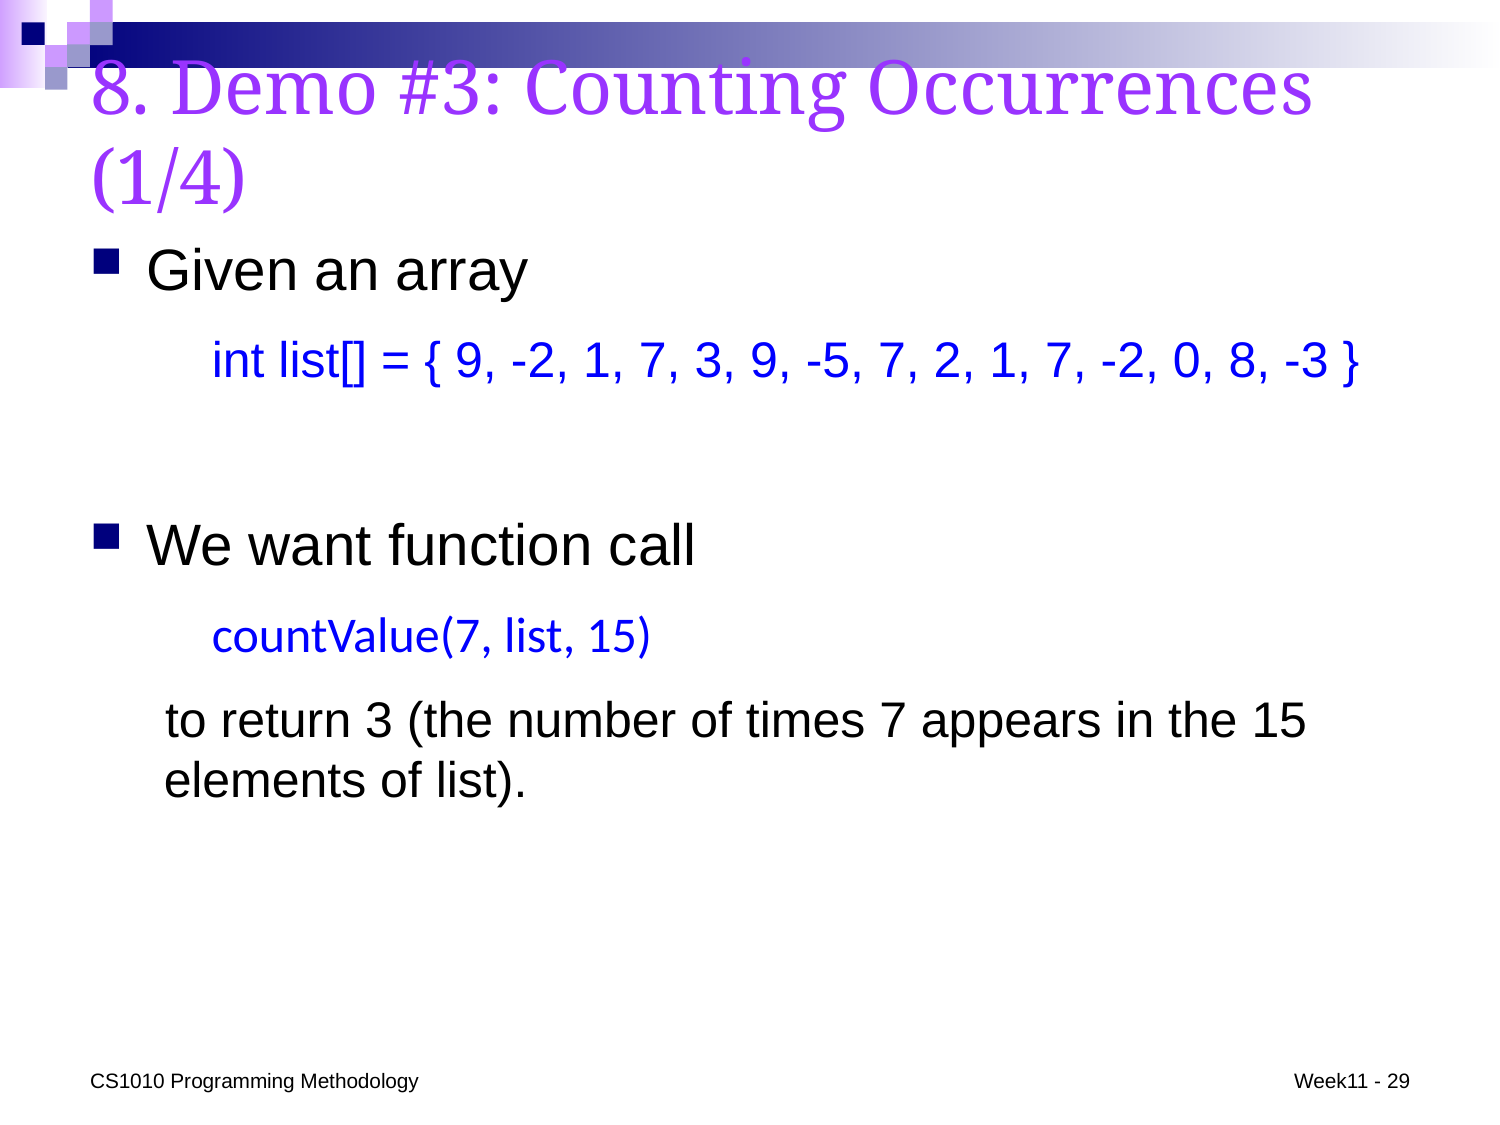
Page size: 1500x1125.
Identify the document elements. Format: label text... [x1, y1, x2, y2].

footer CS1010 Programming Methodology [74, 878, 439, 1101]
list Given an array int list[] = { 9, -2, 1, 7, 3, 9, -5, 7, 2, 1, 7, -2, 0, 8, -3 } We want function call countValue(7, list, 15) to return 3 (the number of times 7 appears in the 15 elements of list). [74, 224, 1426, 878]
title 8. Demo #3: Counting Occurrences (1/4) [74, 63, 1426, 197]
slide_number Week11 - 29 [1275, 432, 1426, 1101]
